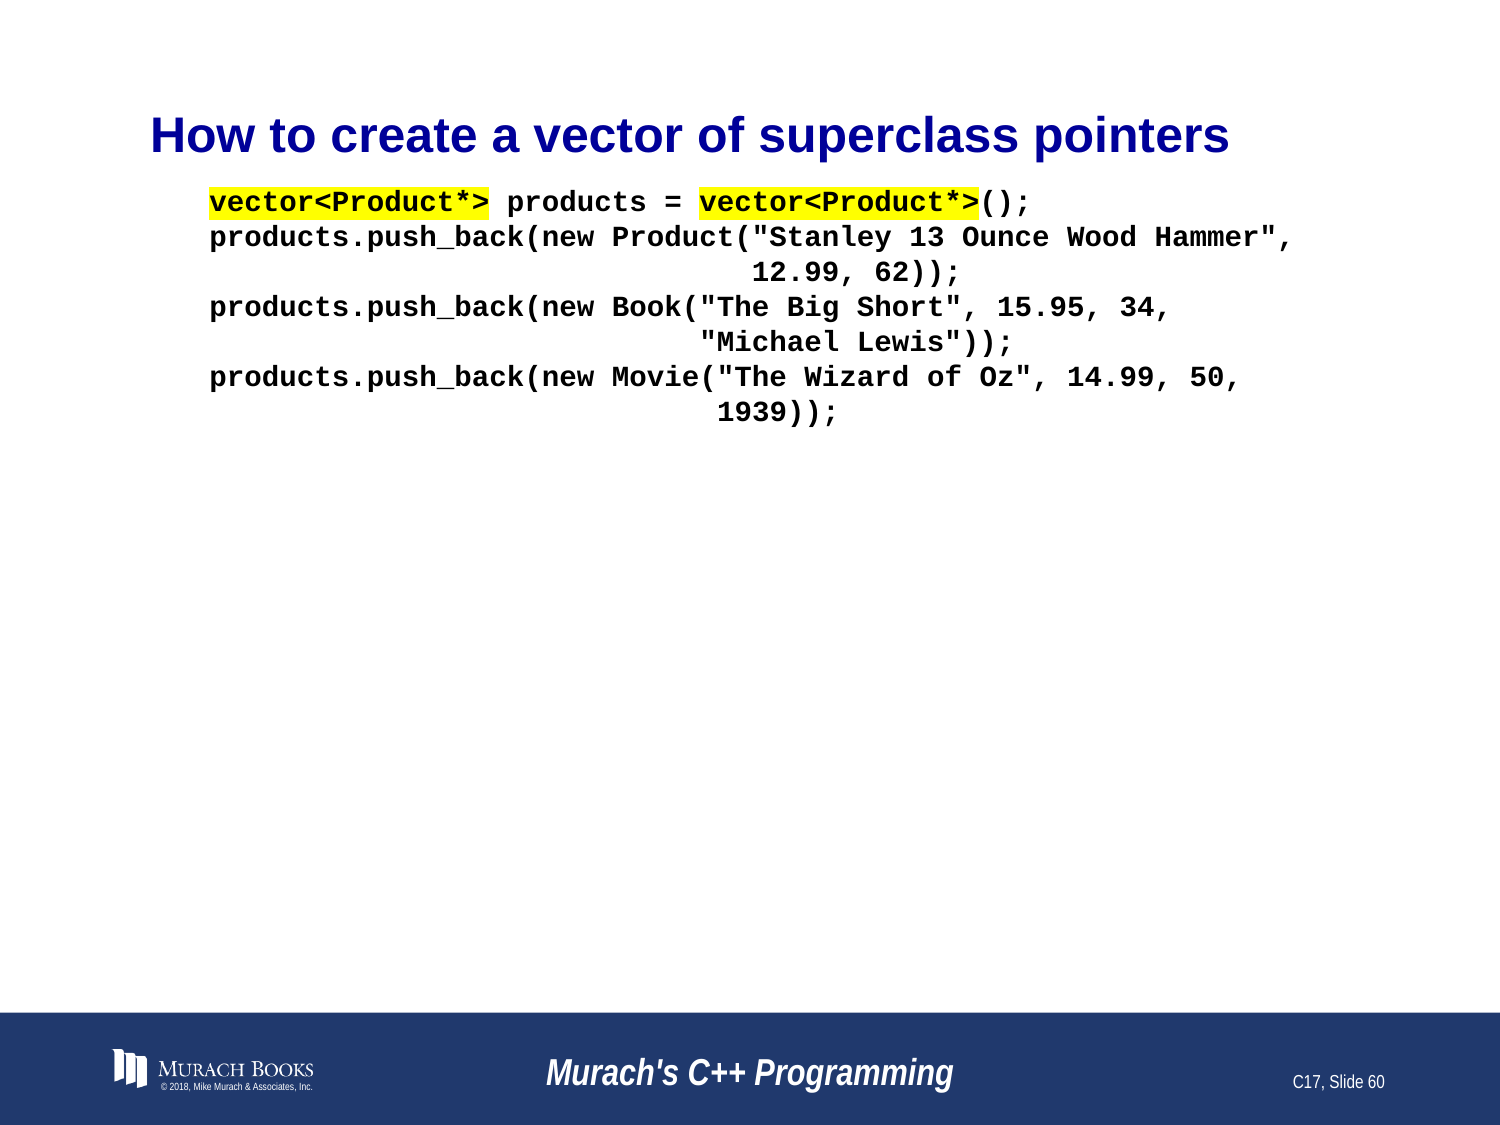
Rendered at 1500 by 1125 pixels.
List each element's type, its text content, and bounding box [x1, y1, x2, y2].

slide_number C17, Slide 60 [1087, 1025, 1400, 1100]
title How to create a vector of superclass pointers [150, 102, 1350, 164]
list vector<Product*> products = vector<Product*>(); products.push_back(new Product("Stanley 13 Ounce Wood Hammer", 12.99, 62)); products.push_back(new Book("The Big Short", 15.95, 34, "Michael Lewis")); products.push_back(new Movie("The Wizard of Oz", 14.99, 50, 1939)); [137, 174, 1350, 975]
footer © 2018, Mike Murach & Associates, Inc. [12, 1025, 463, 1100]
slide_number Murach's C++ Programming [463, 1025, 1050, 1100]
